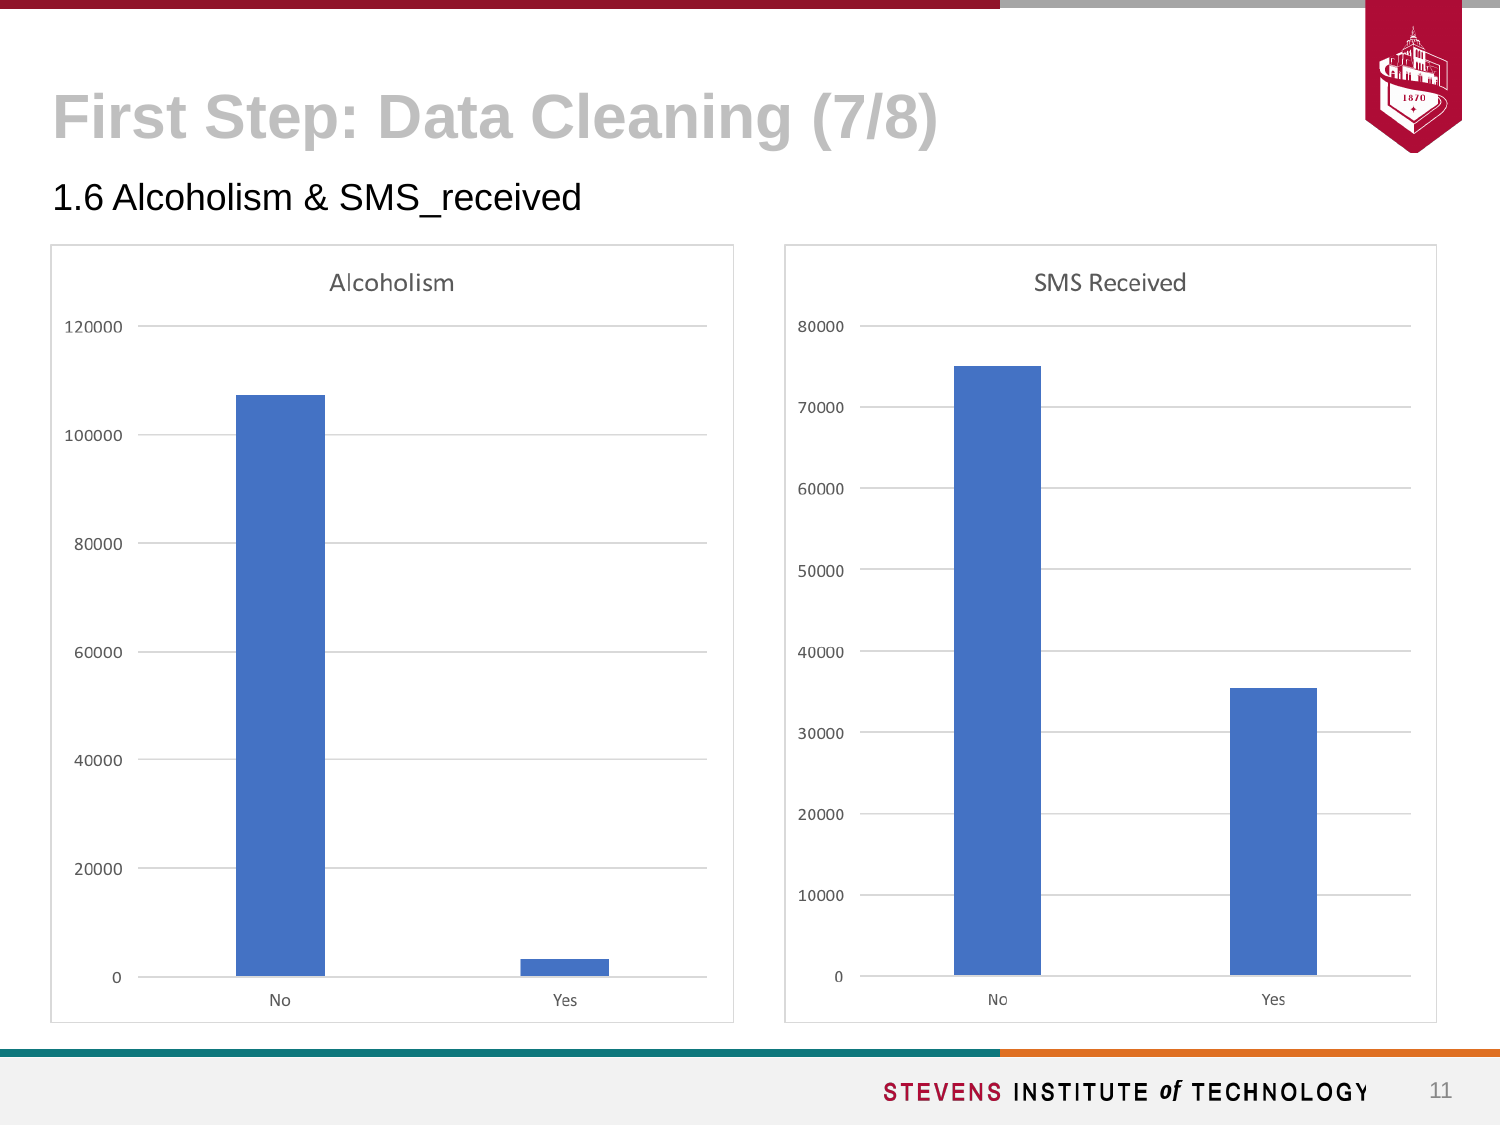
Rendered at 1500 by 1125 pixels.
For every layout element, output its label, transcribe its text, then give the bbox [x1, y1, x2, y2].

title First Step: Data Cleaning (7/8) [37, 68, 1236, 157]
picture [783, 244, 1437, 1023]
slide_number ‹#› [1401, 1059, 1481, 1120]
picture [884, 1080, 1366, 1101]
picture [49, 244, 735, 1023]
picture [1365, 0, 1462, 153]
list 1.6 Alcoholism & SMS_received [37, 165, 1463, 232]
